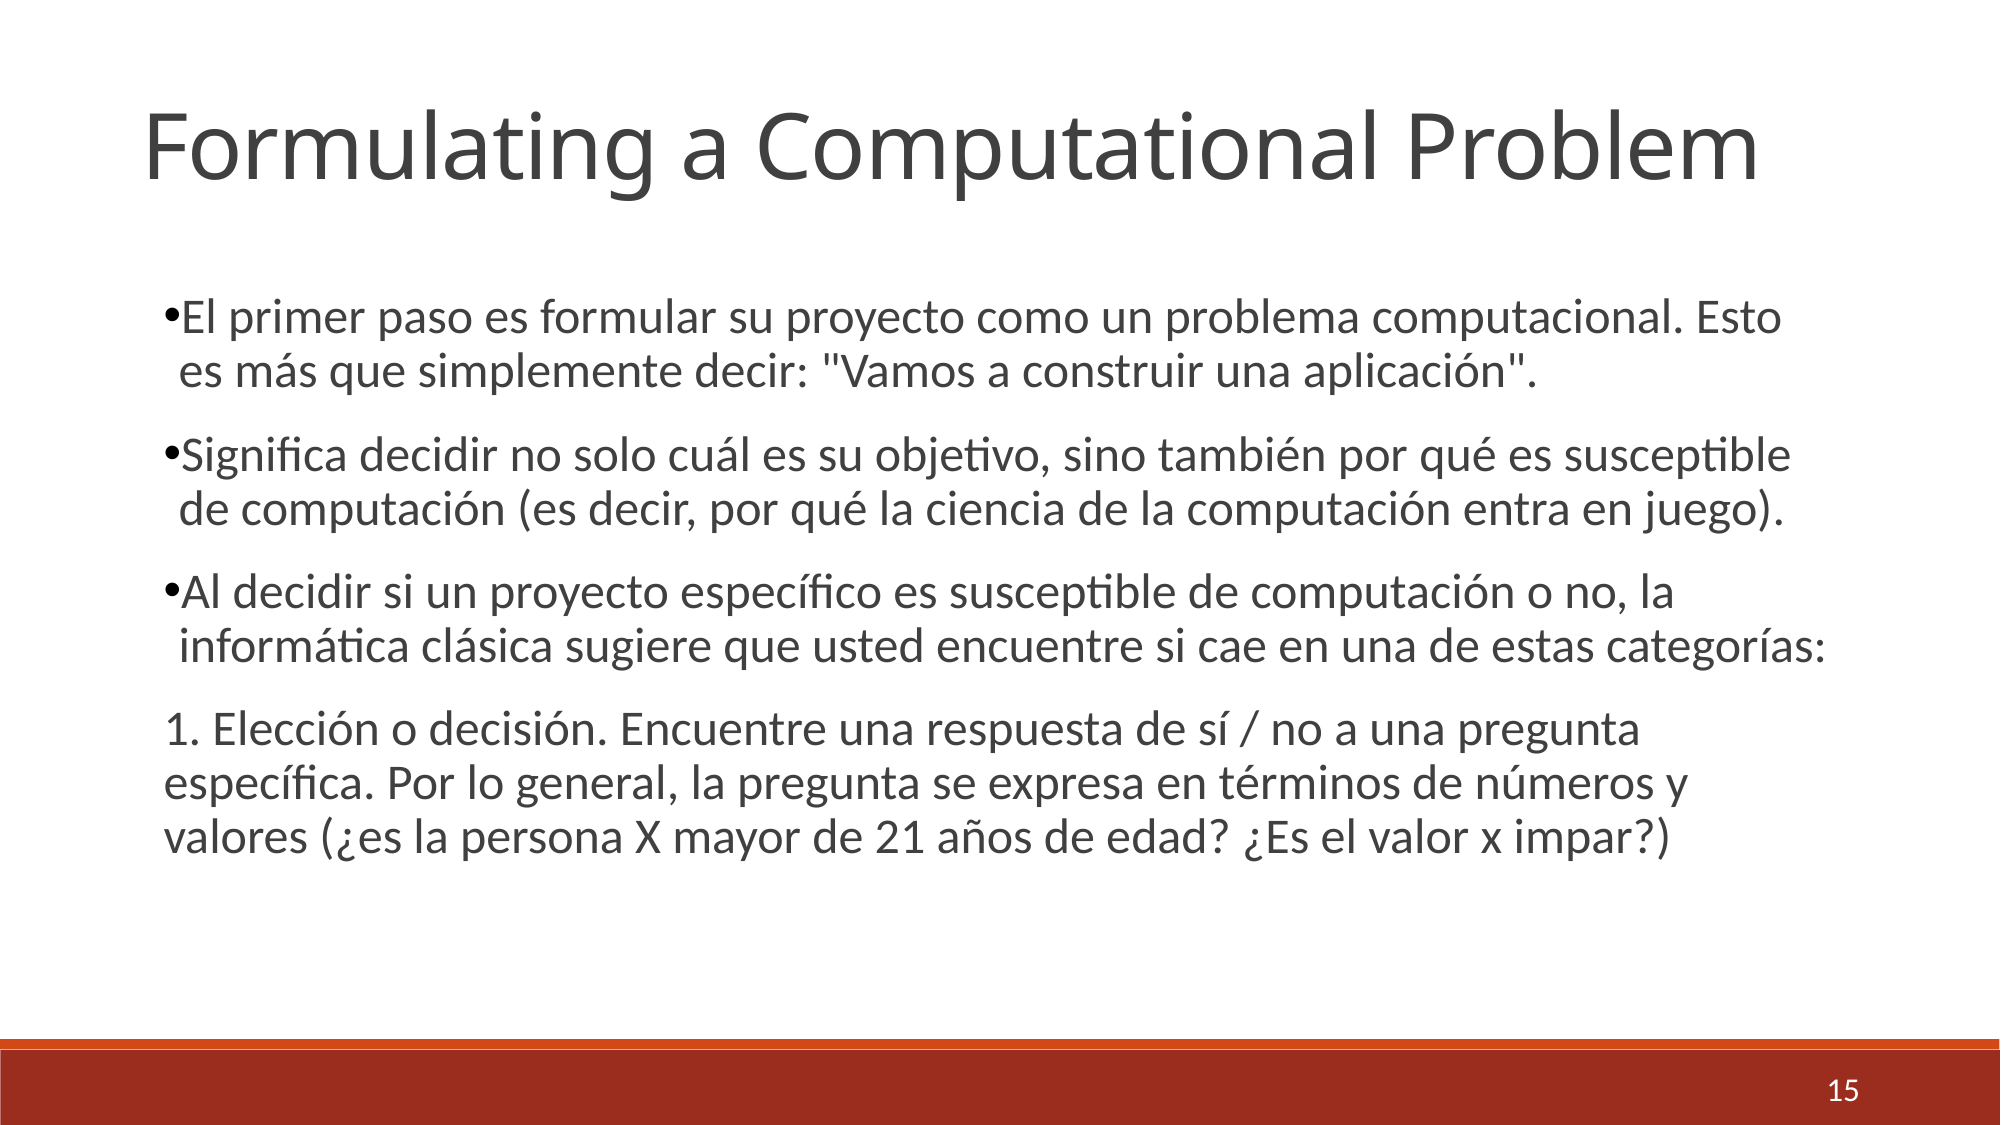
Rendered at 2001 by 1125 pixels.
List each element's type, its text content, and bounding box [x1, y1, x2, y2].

text_box Formulating a Computational Problem [126, 97, 1821, 333]
slide_number 15 [126, 1061, 1875, 1115]
text_box El primer paso es formular su proyecto como un problema computacional. Esto es más que simplemente decir: "Vamos a construir una aplicación". Significa decidir no solo cuál es su objetivo, sino también por qué es susceptible de computación (es decir, por qué la ciencia de la computación entra en juego). Al decidir si un proyecto específico es susceptible de computación o no, la informática clásica sugiere que usted encuentre si cae en una de estas categorías: 1. Elección o decisión. Encuentre una respuesta de sí / no a una pregunta específica. Por lo general, la pregunta se expresa en términos de números y valores (¿es la persona X mayor de 21 años de edad? ¿Es el valor x impar?) [148, 283, 1853, 1027]
